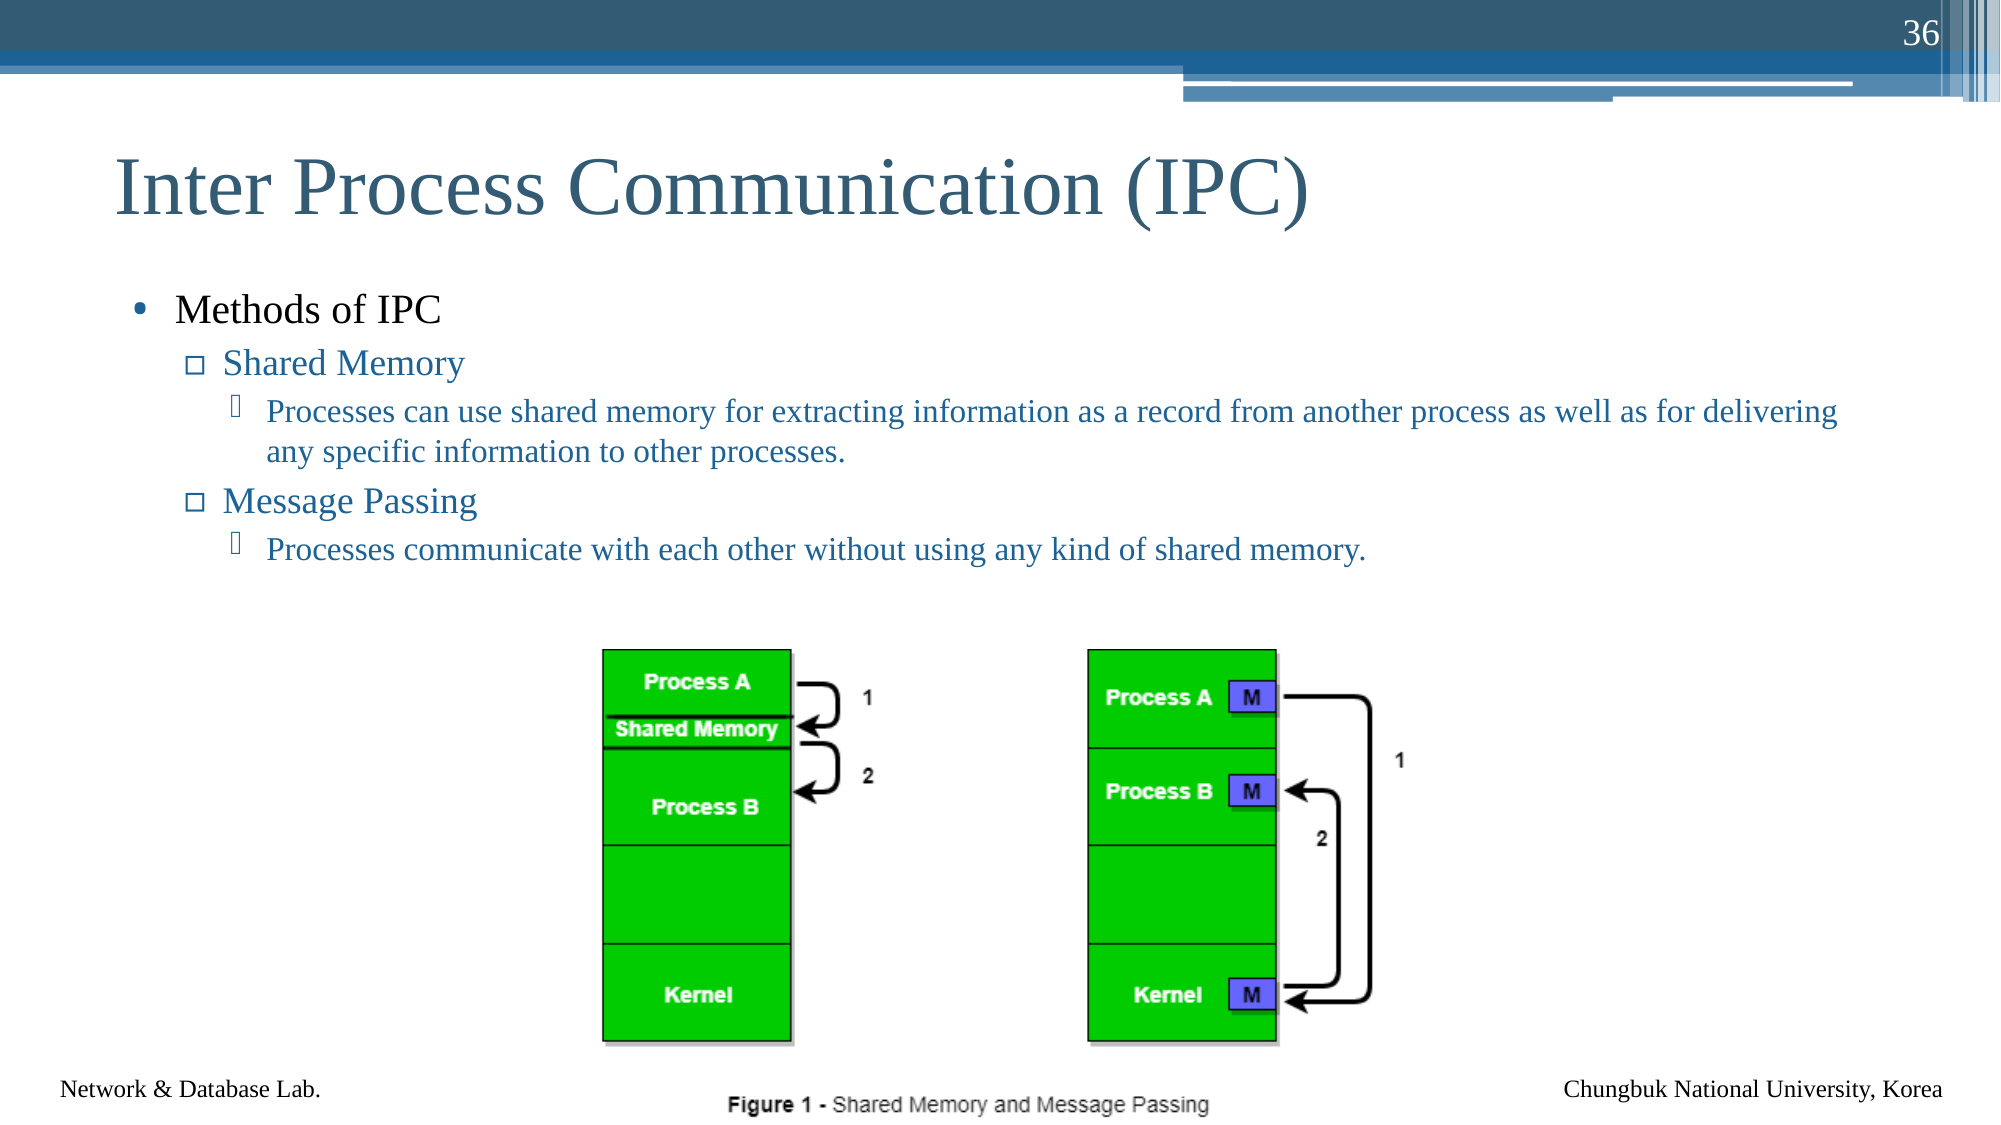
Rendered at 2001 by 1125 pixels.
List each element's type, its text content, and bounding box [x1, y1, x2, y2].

title Inter Process Communication (IPC) [99, 93, 1900, 269]
picture [579, 649, 1421, 1125]
slide_number 36 [1788, 0, 1955, 61]
list Methods of IPC Shared Memory Processes can use shared memory for extracting information as a record from another process as well as for delivering any specific information to other processes. Message Passing Processes communicate with each other without using any kind of shared memory. [99, 274, 1900, 1079]
